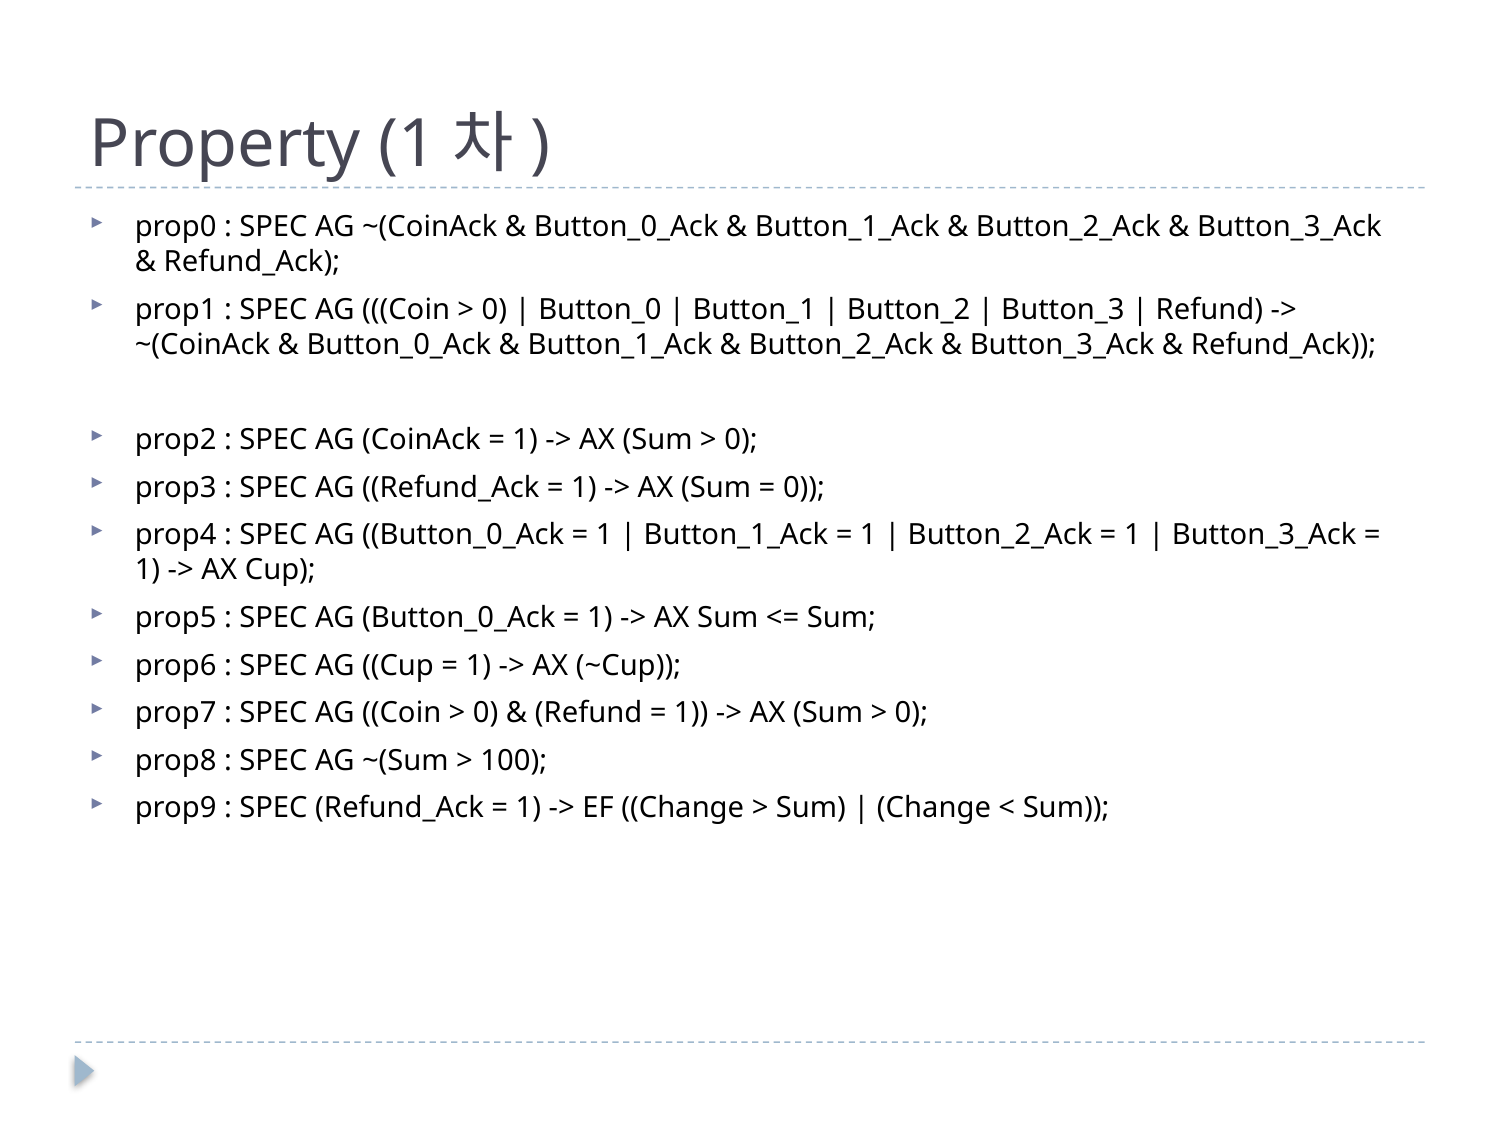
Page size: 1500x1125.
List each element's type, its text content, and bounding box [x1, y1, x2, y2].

title Property (1차) [75, 24, 1425, 188]
list prop0 : SPEC AG ~(CoinAck & Button_0_Ack & Button_1_Ack & Button_2_Ack & Button_3_Ack & Refund_Ack); prop1 : SPEC AG (((Coin > 0) | Button_0 | Button_1 | Button_2 | Button_3 | Refund) -> ~(CoinAck & Button_0_Ack & Button_1_Ack & Button_2_Ack & Button_3_Ack & Refund_Ack)); prop2 : SPEC AG (CoinAck = 1) -> AX (Sum > 0); prop3 : SPEC AG ((Refund_Ack = 1) -> AX (Sum = 0)); prop4 : SPEC AG ((Button_0_Ack = 1 | Button_1_Ack = 1 | Button_2_Ack = 1 | Button_3_Ack = 1) -> AX Cup); prop5 : SPEC AG (Button_0_Ack = 1) -> AX Sum <= Sum; prop6 : SPEC AG ((Cup = 1) -> AX (~Cup)); prop7 : SPEC AG ((Coin > 0) & (Refund = 1)) -> AX (Sum > 0); prop8 : SPEC AG ~(Sum > 100); prop9 : SPEC (Refund_Ack = 1) -> EF ((Change > Sum) | (Change < Sum)); [75, 200, 1425, 1010]
